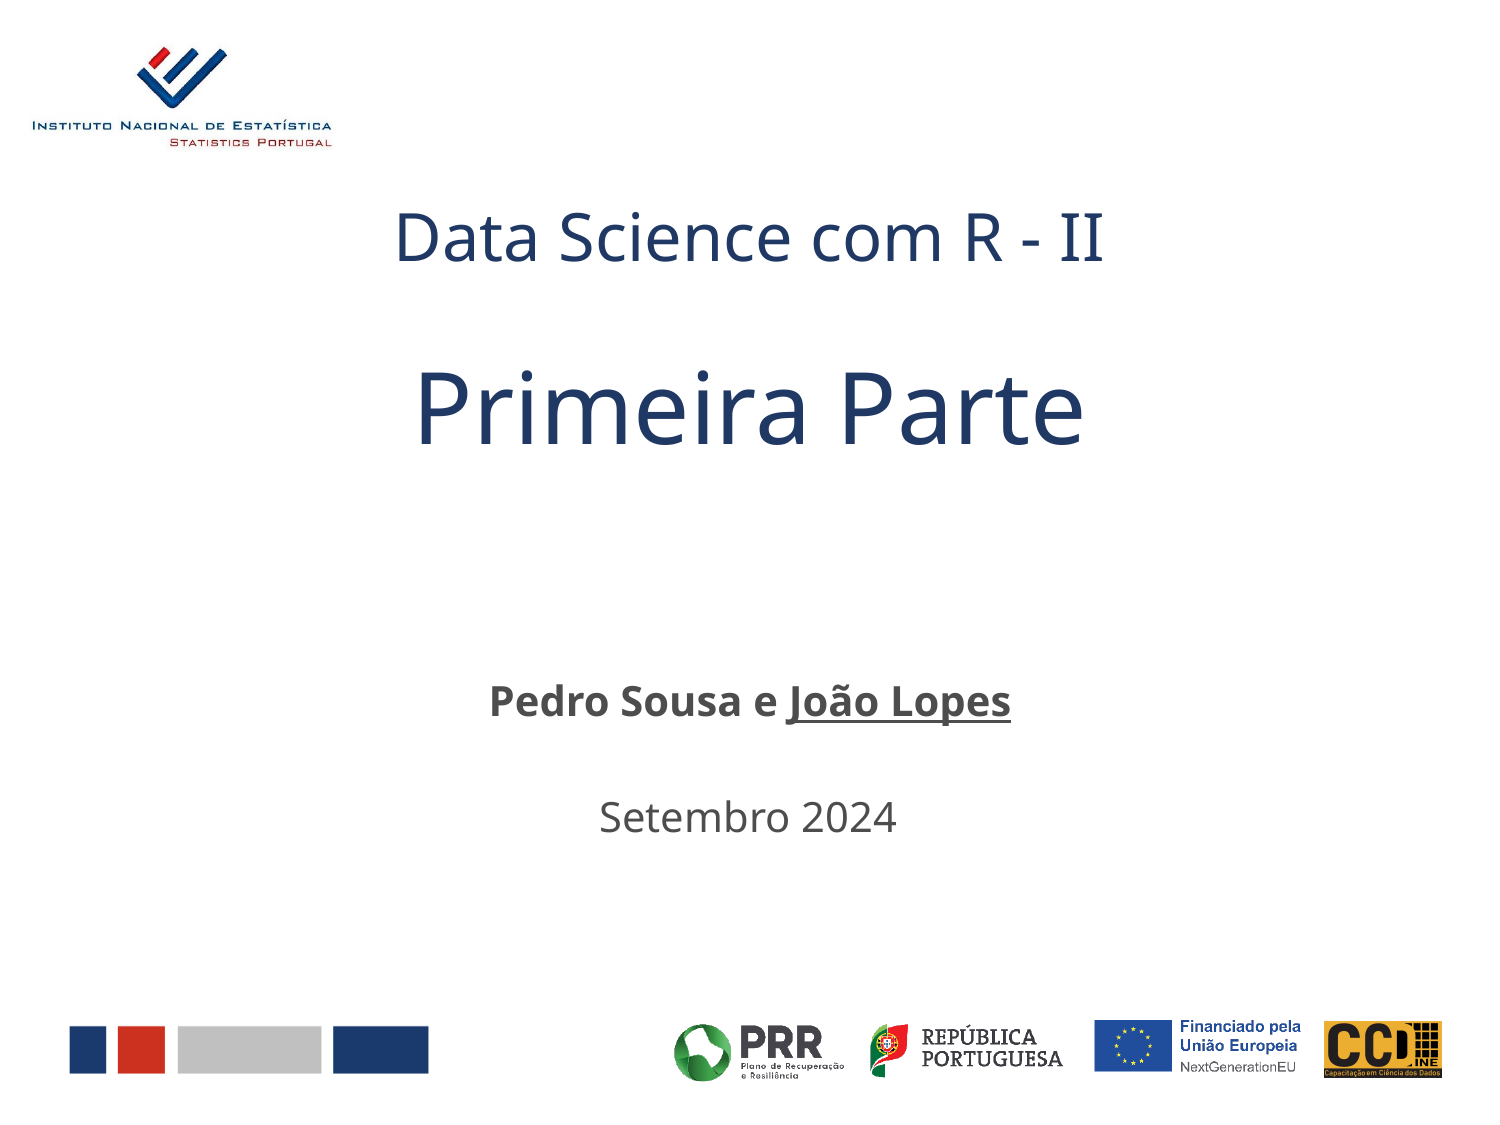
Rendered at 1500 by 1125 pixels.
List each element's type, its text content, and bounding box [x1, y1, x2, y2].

picture [58, 1017, 445, 1096]
text_box Setembro 2024 [584, 783, 916, 849]
picture [657, 997, 1442, 1094]
text_box Primeira Parte [216, 351, 1284, 474]
picture [29, 42, 337, 152]
text_box Data Science com R - II [216, 196, 1284, 283]
text_box Pedro Sousa e João Lopes [417, 667, 1083, 733]
